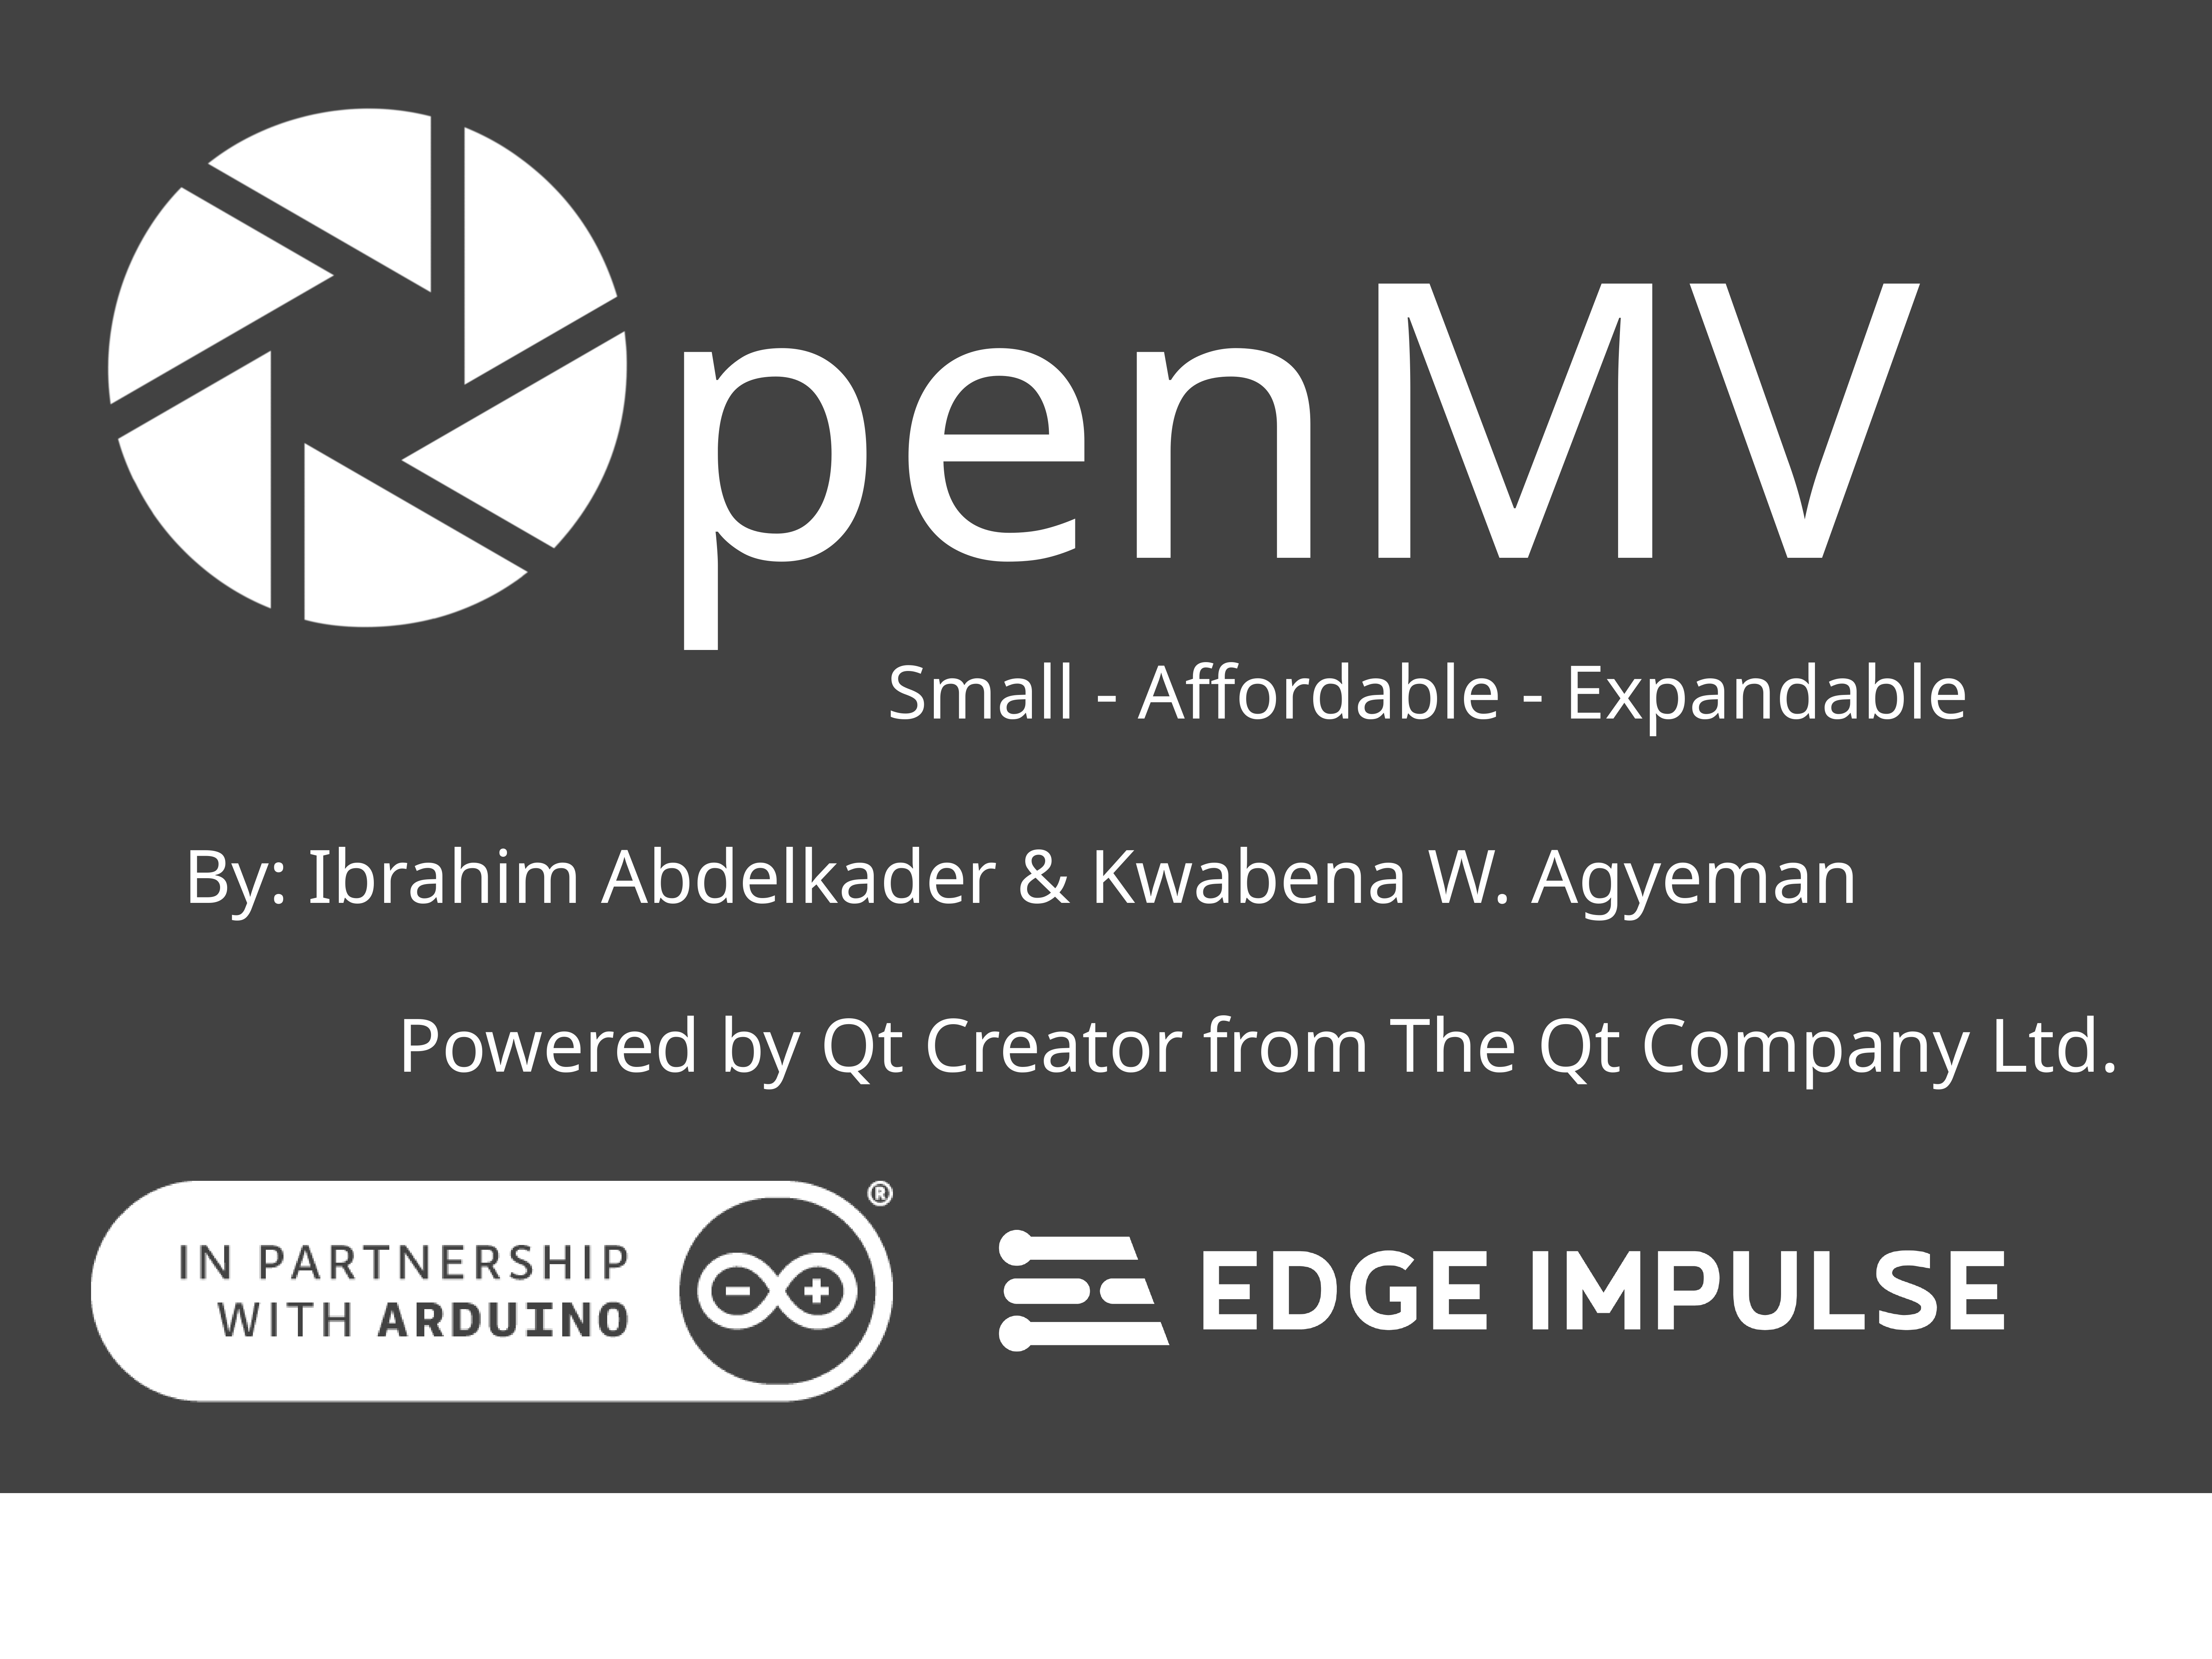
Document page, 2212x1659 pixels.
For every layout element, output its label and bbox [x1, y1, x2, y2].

text_box [0, 0, 2212, 1493]
